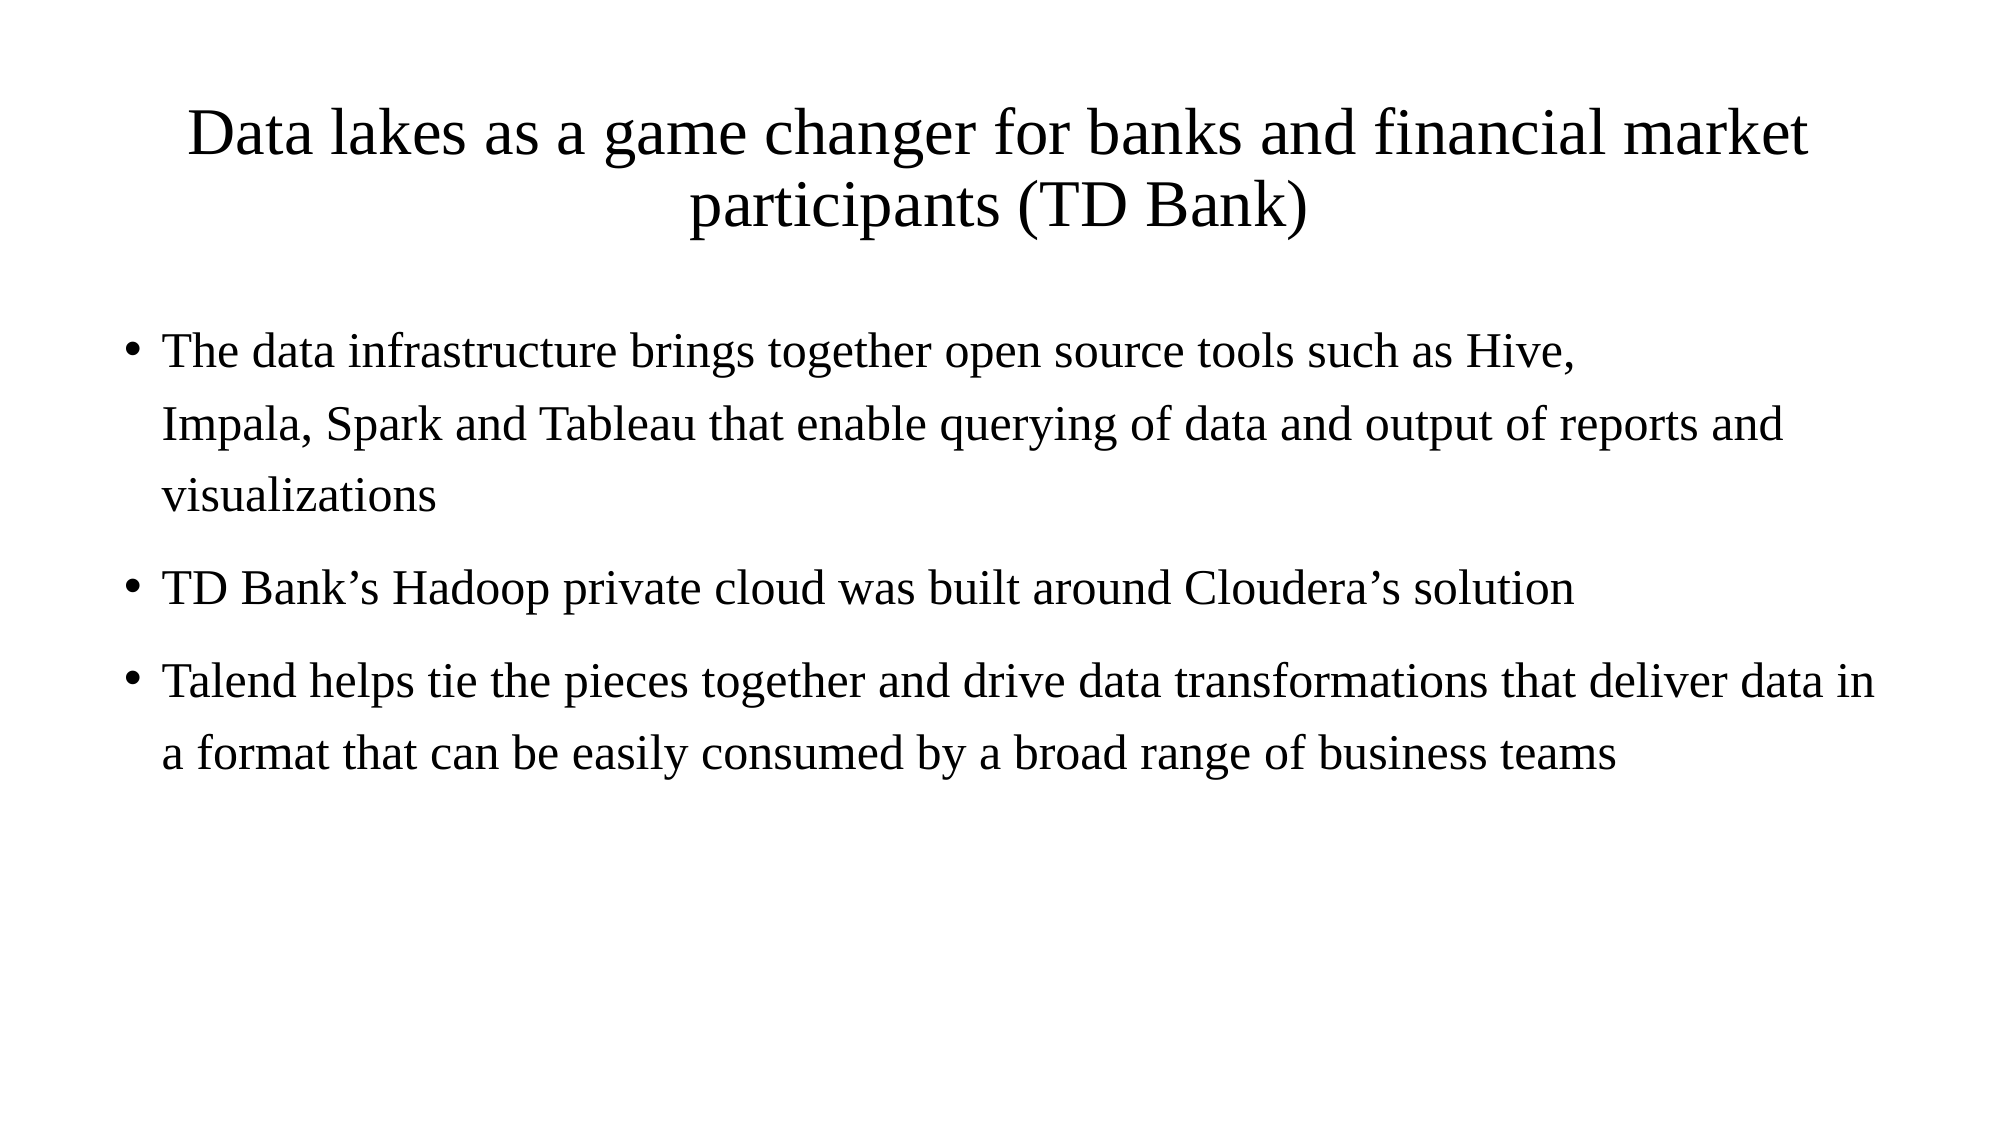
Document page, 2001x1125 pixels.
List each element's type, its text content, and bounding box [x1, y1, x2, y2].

list The data infrastructure brings together open source tools such as Hive, Impala, Spark and Tableau that enable querying of data and output of reports and visualizations TD Bank’s Hadoop private cloud was built around Cloudera’s solution Talend helps tie the pieces together and drive data transformations that deliver data in a format that can be easily consumed by a broad range of business teams [109, 298, 1919, 1061]
title Data lakes as a game changer for banks and financial market participants (TD Bank) [137, 59, 1863, 278]
